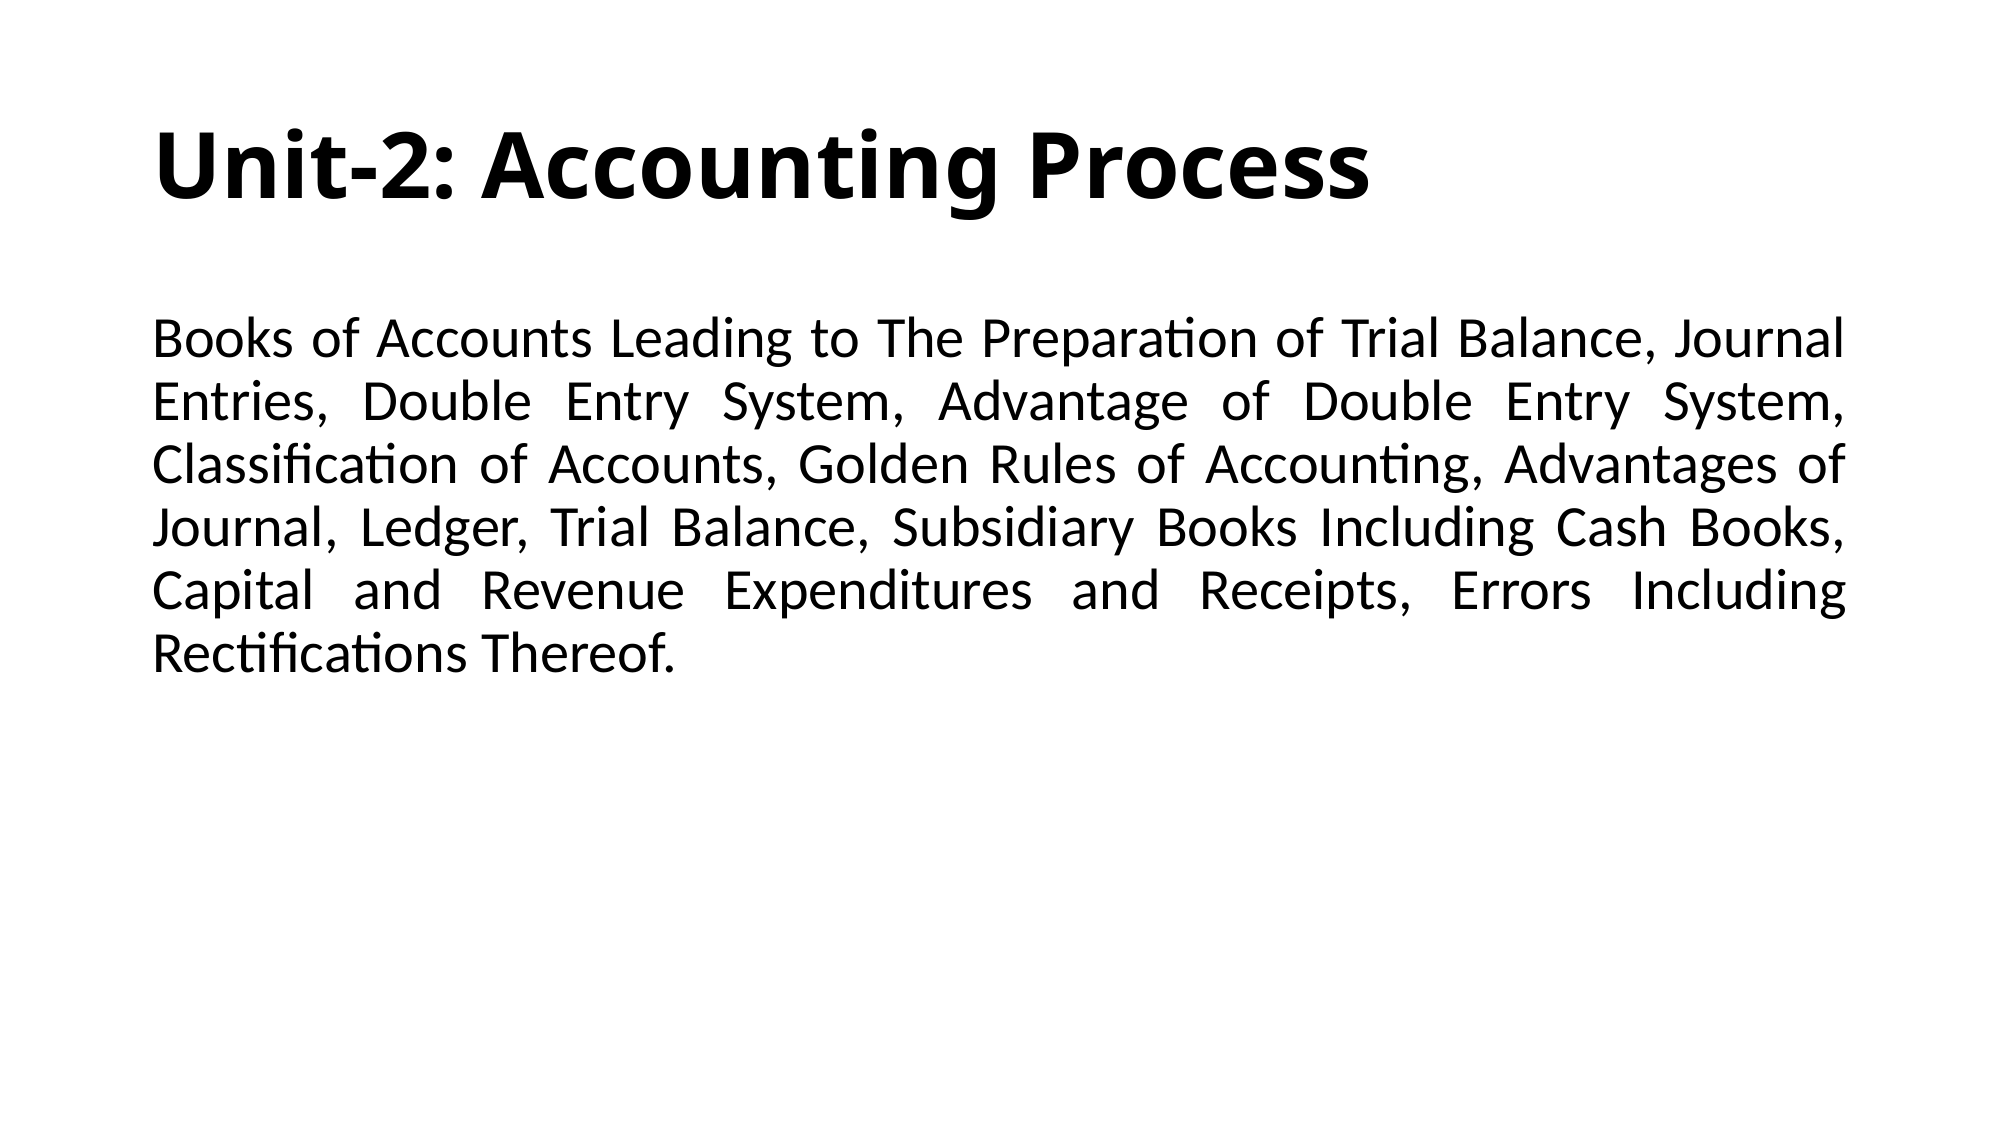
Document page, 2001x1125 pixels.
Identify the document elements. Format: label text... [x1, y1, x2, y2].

list Books of Accounts Leading to The Preparation of Trial Balance, Journal Entries, Double Entry System, Advantage of Double Entry System, Classification of Accounts, Golden Rules of Accounting, Advantages of Journal, Ledger, Trial Balance, Subsidiary Books Including Cash Books, Capital and Revenue Expenditures and Receipts, Errors Including Rectifications Thereof. [137, 299, 1863, 1014]
title Unit-2: Accounting Process [137, 59, 1863, 278]
